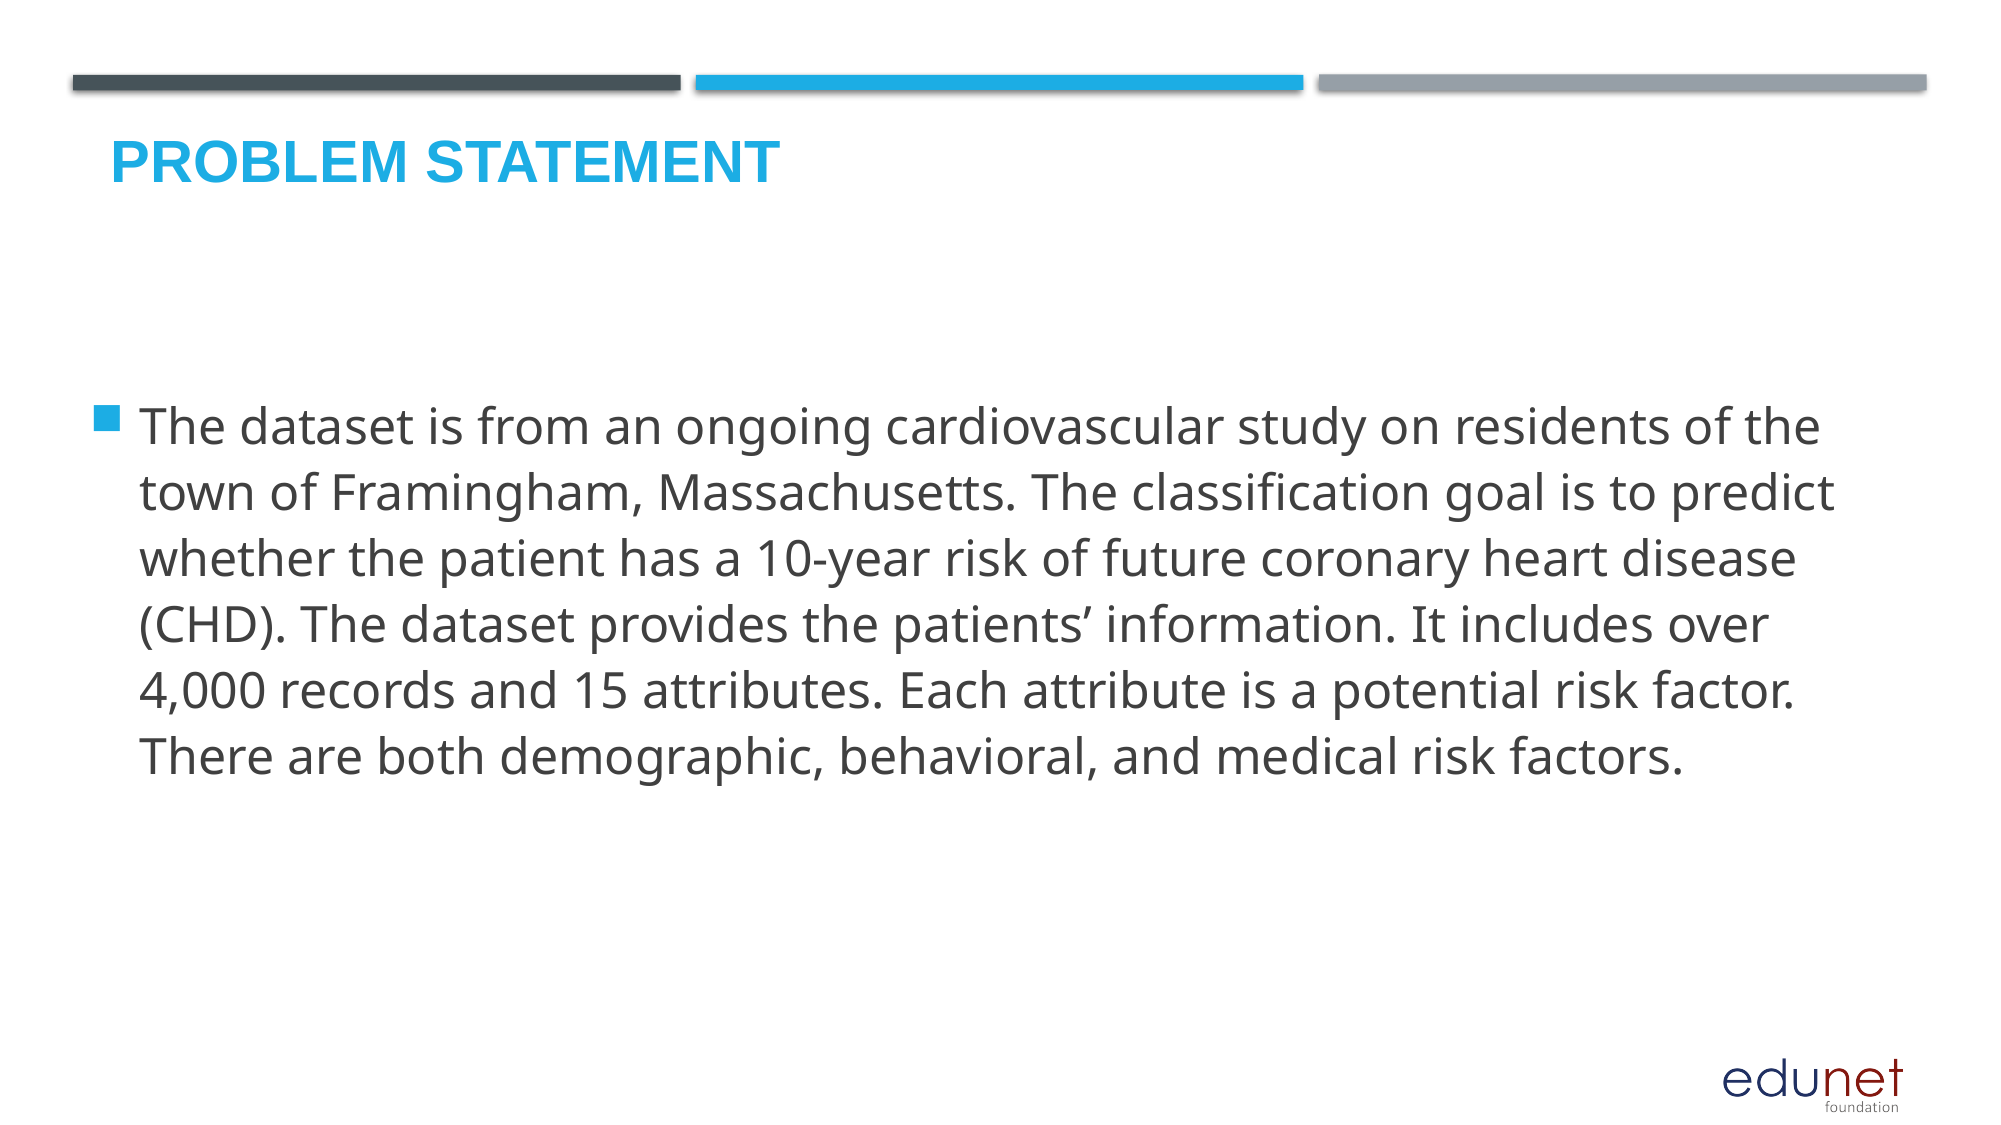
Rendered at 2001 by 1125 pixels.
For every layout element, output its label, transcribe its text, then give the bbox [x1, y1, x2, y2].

title Problem Statement [95, 115, 1905, 203]
picture [1719, 1056, 1905, 1116]
list The dataset is from an ongoing cardiovascular study on residents of the town of Framingham, Massachusetts. The classification goal is to predict whether the patient has a 10-year risk of future coronary heart disease (CHD). The dataset provides the patients’ information. It includes over 4,000 records and 15 attributes. Each attribute is a potential risk factor. There are both demographic, behavioral, and medical risk factors. [74, 203, 1884, 970]
